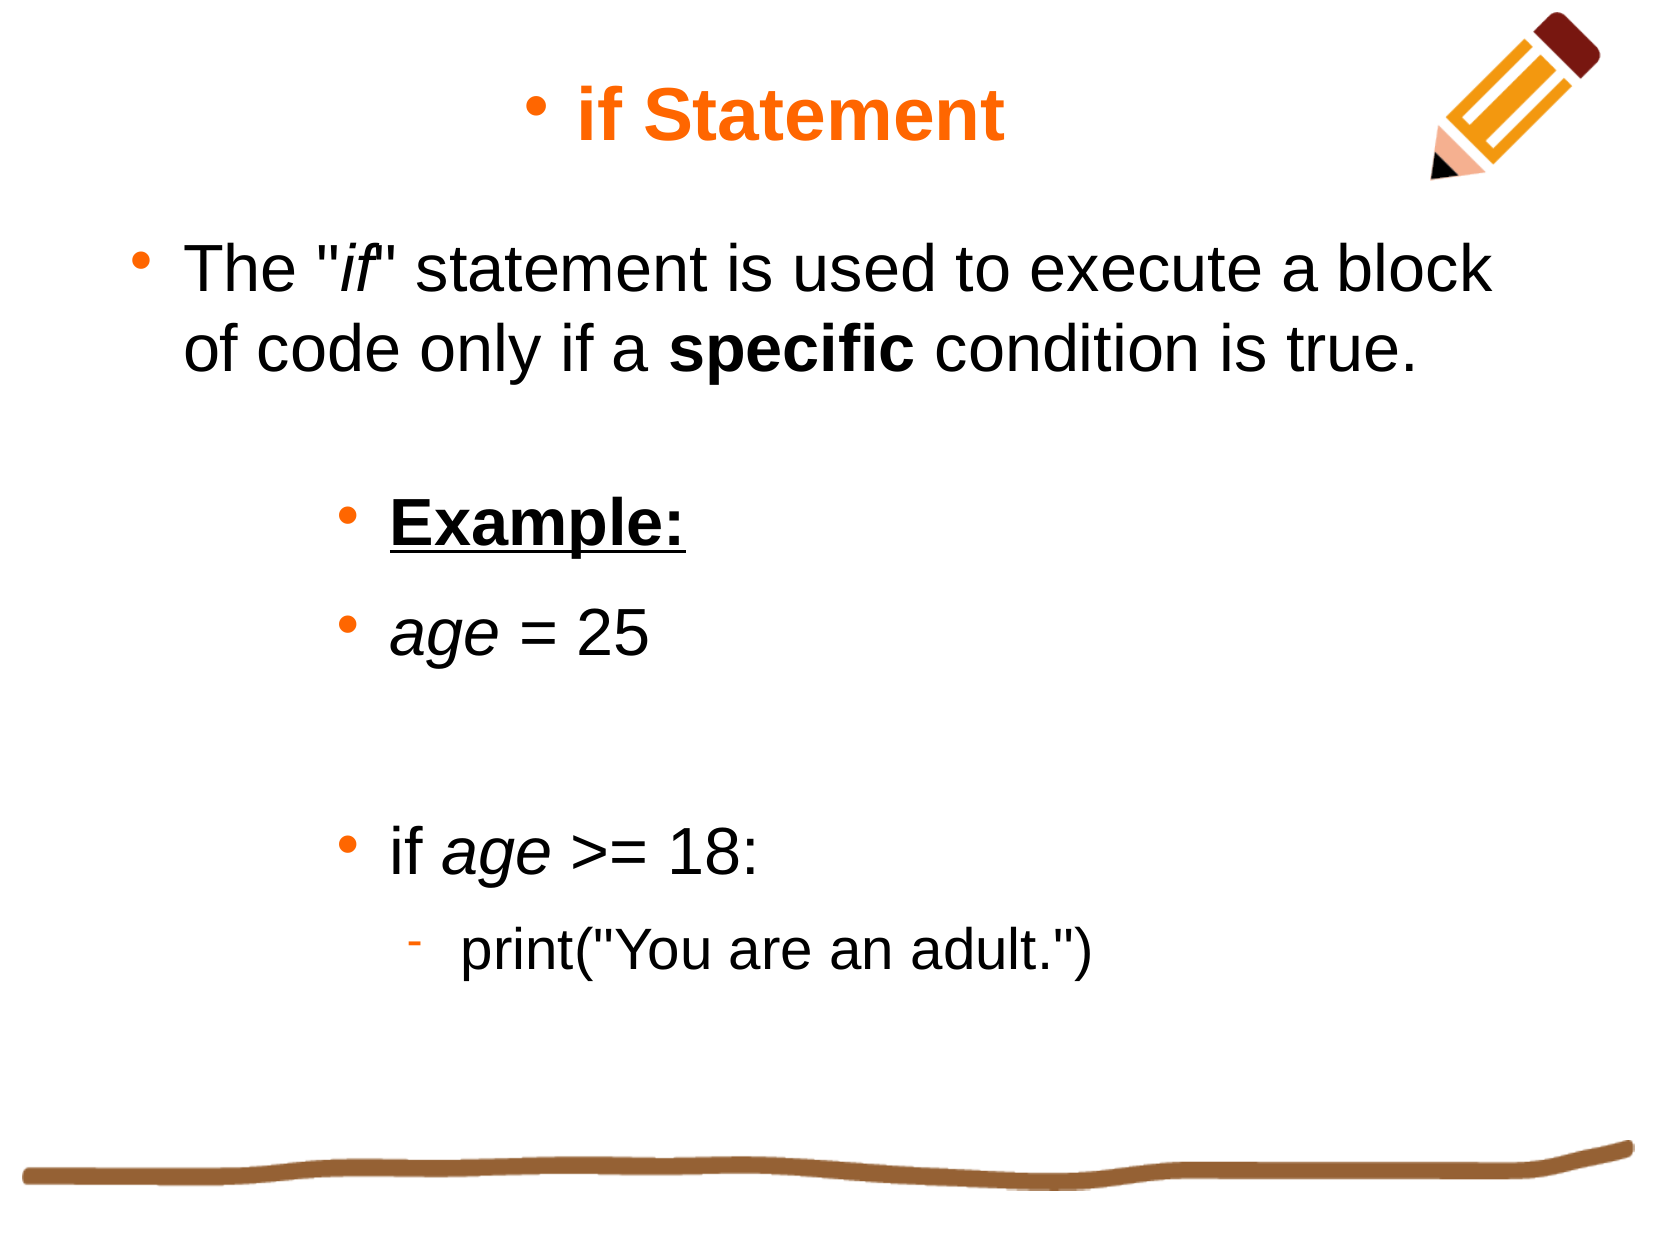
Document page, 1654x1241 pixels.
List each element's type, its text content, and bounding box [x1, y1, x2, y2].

picture [22, 1140, 1635, 1191]
text_box The "if" statement is used to execute a block of code only if a specific condition is true. [112, 224, 1536, 461]
text_box if Statement [82, 49, 1430, 172]
picture [1430, 12, 1601, 181]
text_box Example: age = 25 if age >= 18: print("You are an adult.") [318, 479, 1182, 1004]
